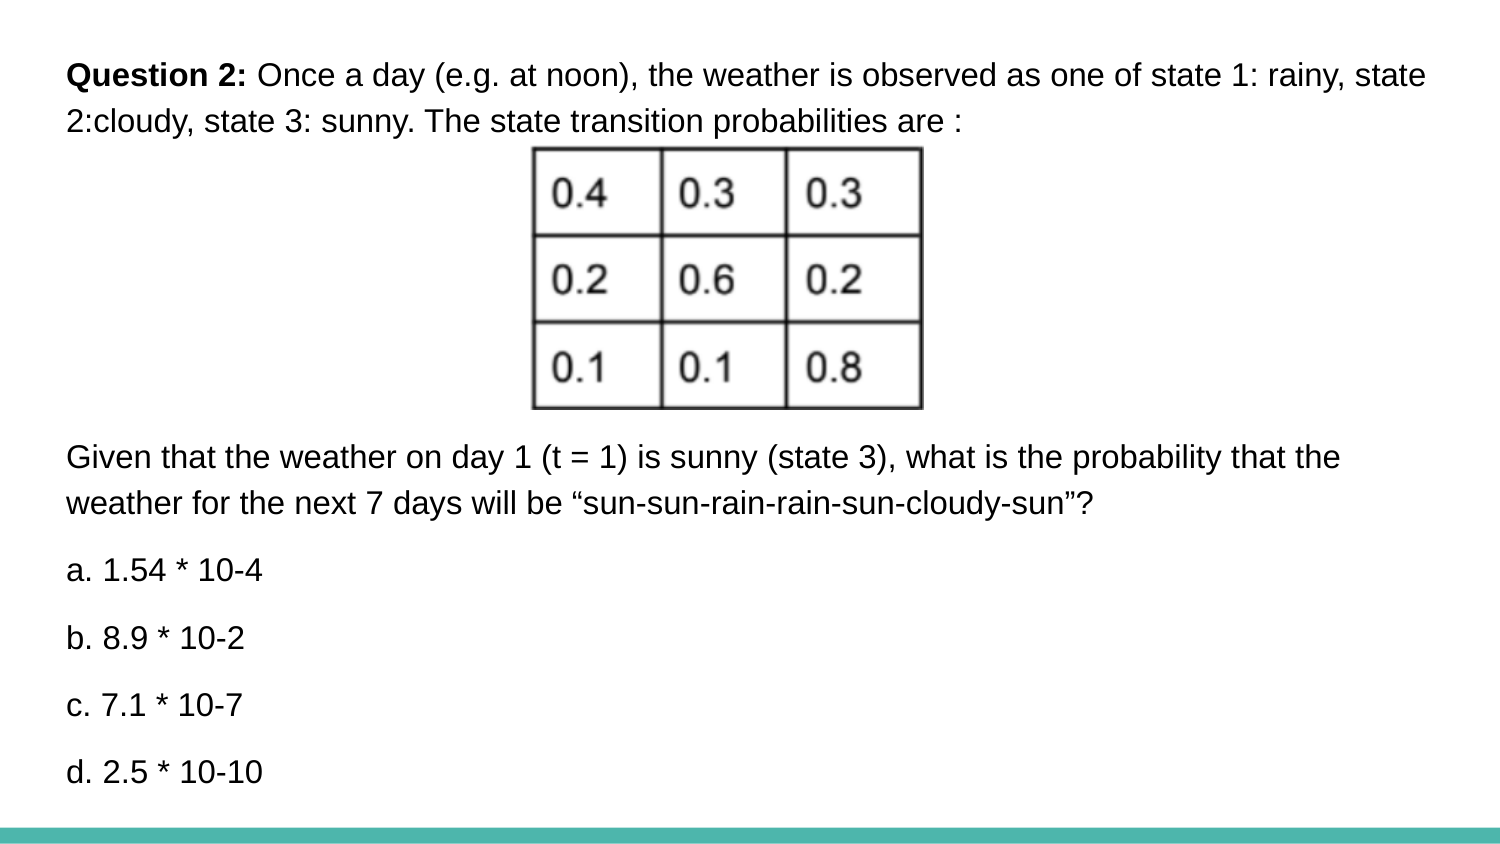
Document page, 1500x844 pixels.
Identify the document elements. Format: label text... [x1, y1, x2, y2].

list Question 2: Once a day (e.g. at noon), the weather is observed as one of state 1: rainy, state 2:cloudy, state 3: sunny. The state transition probabilities are : Given that the weather on day 1 (t = 1) is sunny (state 3), what is the probability that the weather for the next 7 days will be “sun-sun-rain-rain-sun-cloudy-sun”? a. 1.54 * 10-4 b. 8.9 * 10-2 c. 7.1 * 10-7 d. 2.5 * 10-10 [51, 32, 1449, 811]
picture [529, 144, 924, 410]
